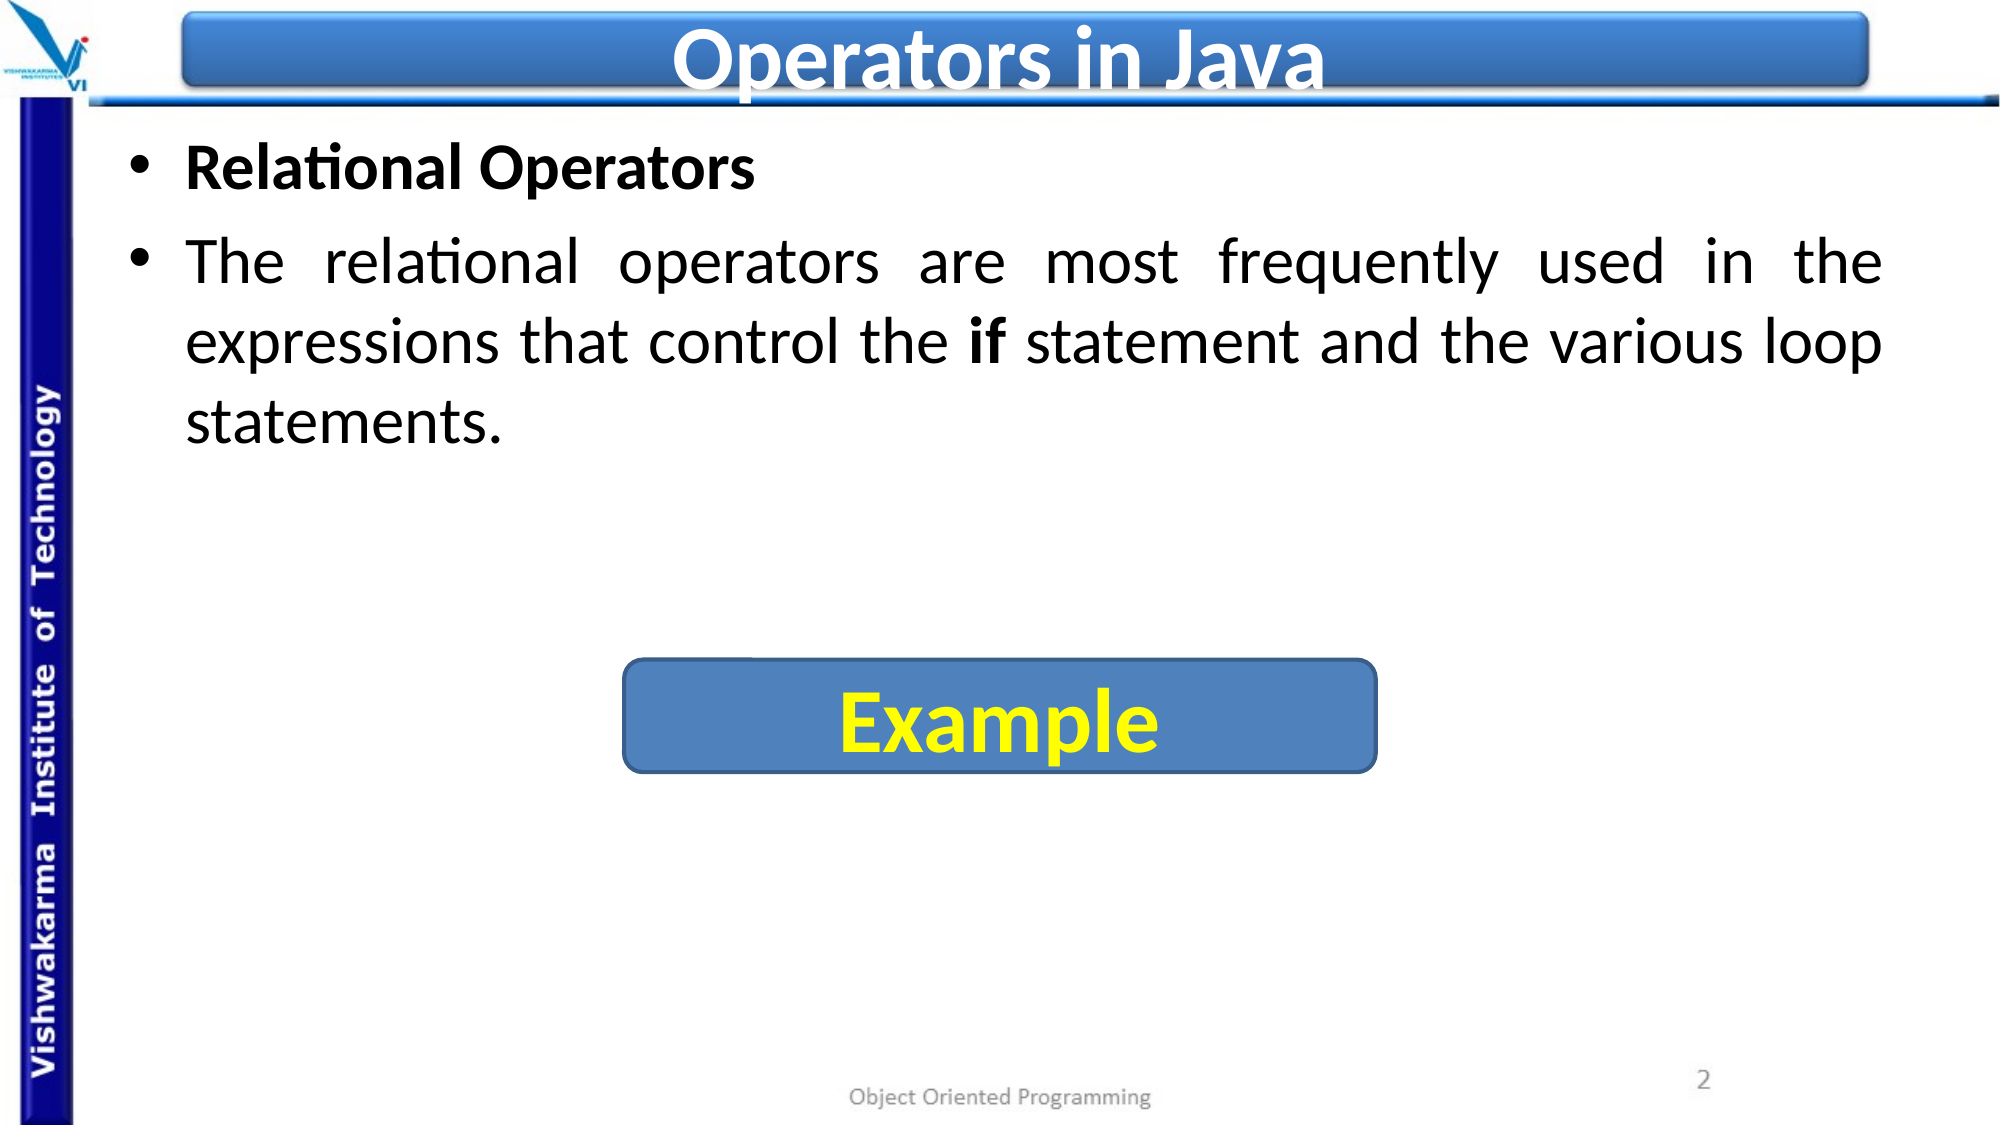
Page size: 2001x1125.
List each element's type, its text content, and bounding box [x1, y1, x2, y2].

list Relational Operators The relational operators are most frequently used in the expressions that control the if statement and the various loop statements. [114, 115, 1900, 1094]
title Operators in Java [99, 0, 1900, 147]
picture [0, 0, 2001, 1125]
text_box Example [624, 659, 1376, 773]
